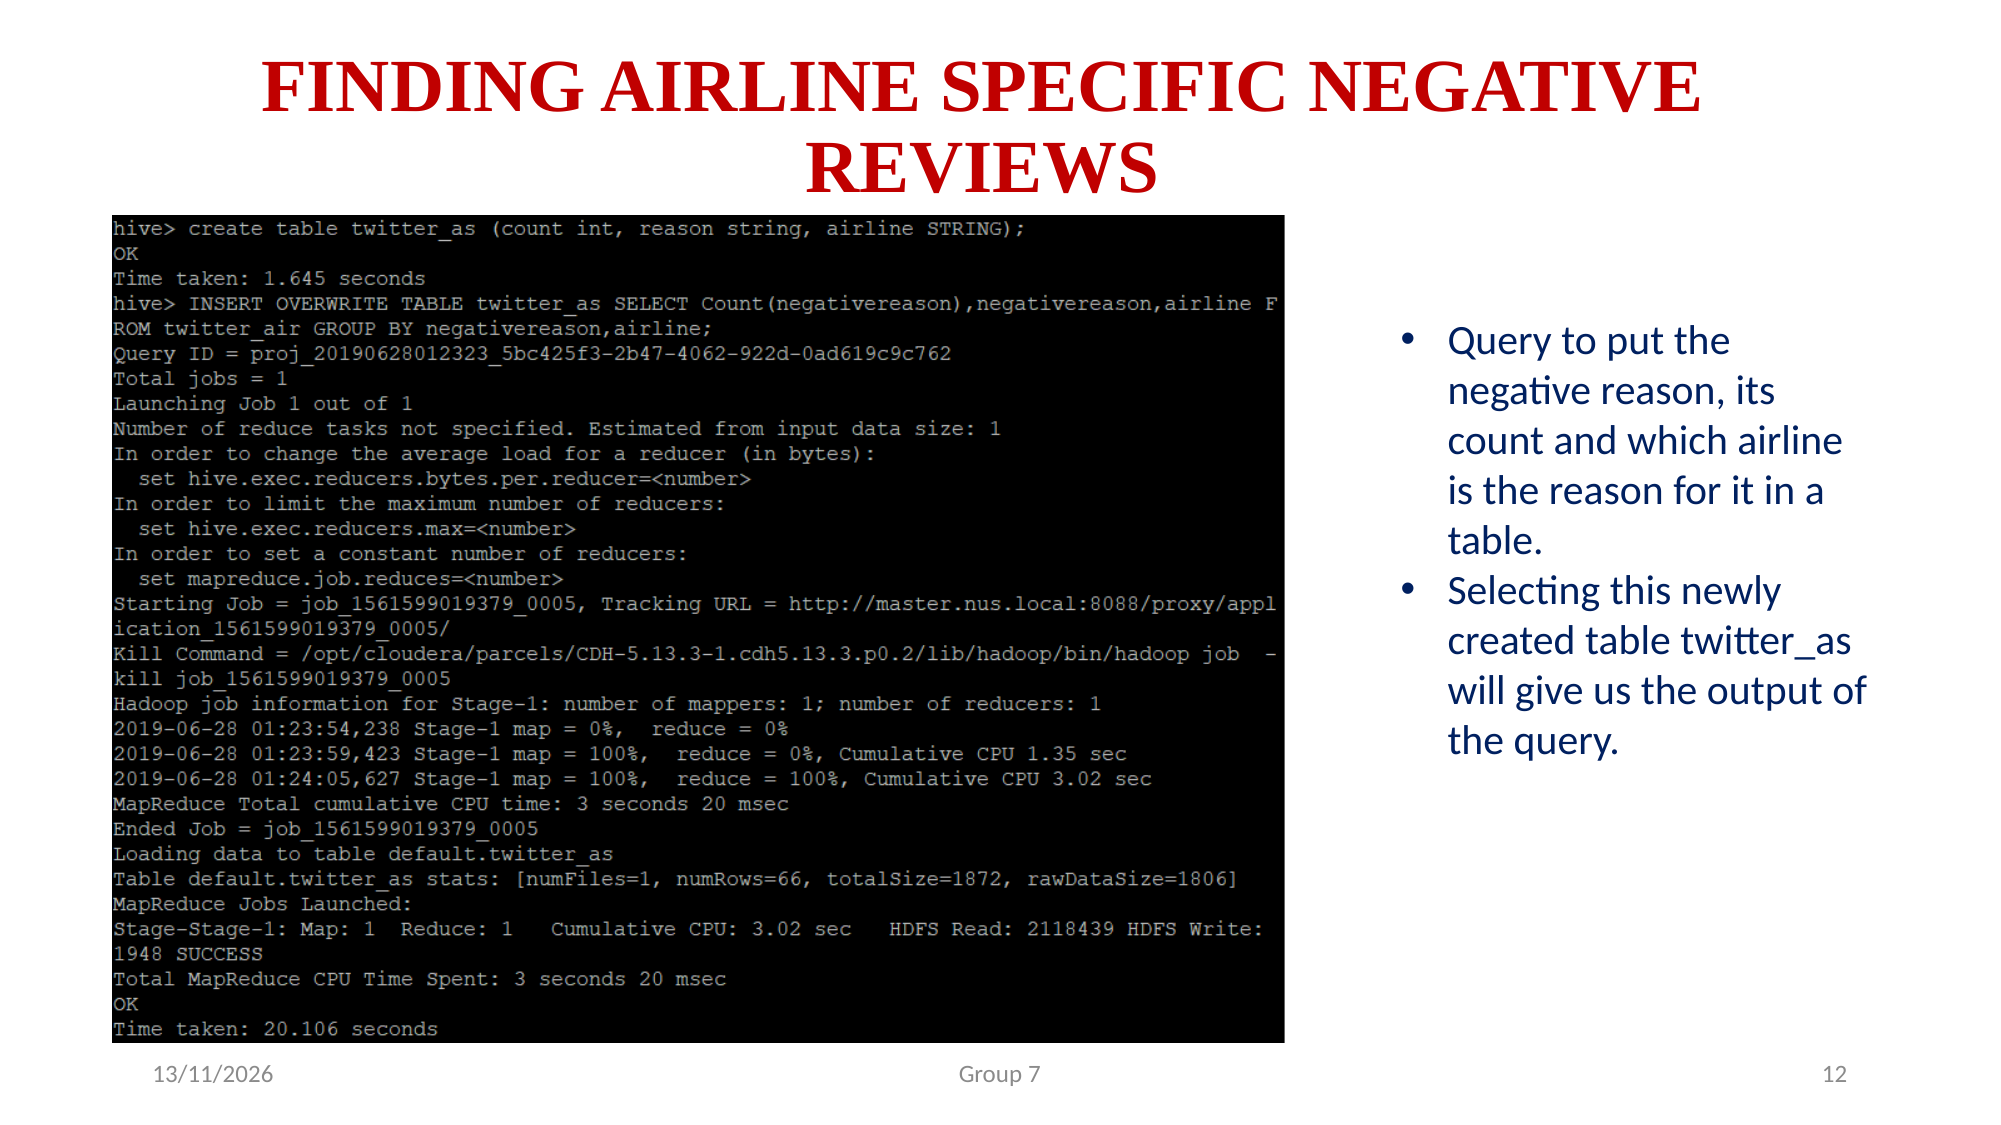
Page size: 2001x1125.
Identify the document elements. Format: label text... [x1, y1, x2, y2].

picture [112, 215, 1286, 1043]
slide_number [137, 1043, 588, 1103]
text_box Query to put the negative reason, its count and which airline is the reason for it in a table. Selecting this newly created table twitter_as will give us the output of the query. [1385, 305, 1889, 821]
footer Group 7 [662, 1042, 1338, 1103]
slide_number 12 [1412, 1042, 1863, 1103]
title FINDING AIRLINE SPECIFIC NEGATIVE REVIEWS [137, 19, 1829, 237]
